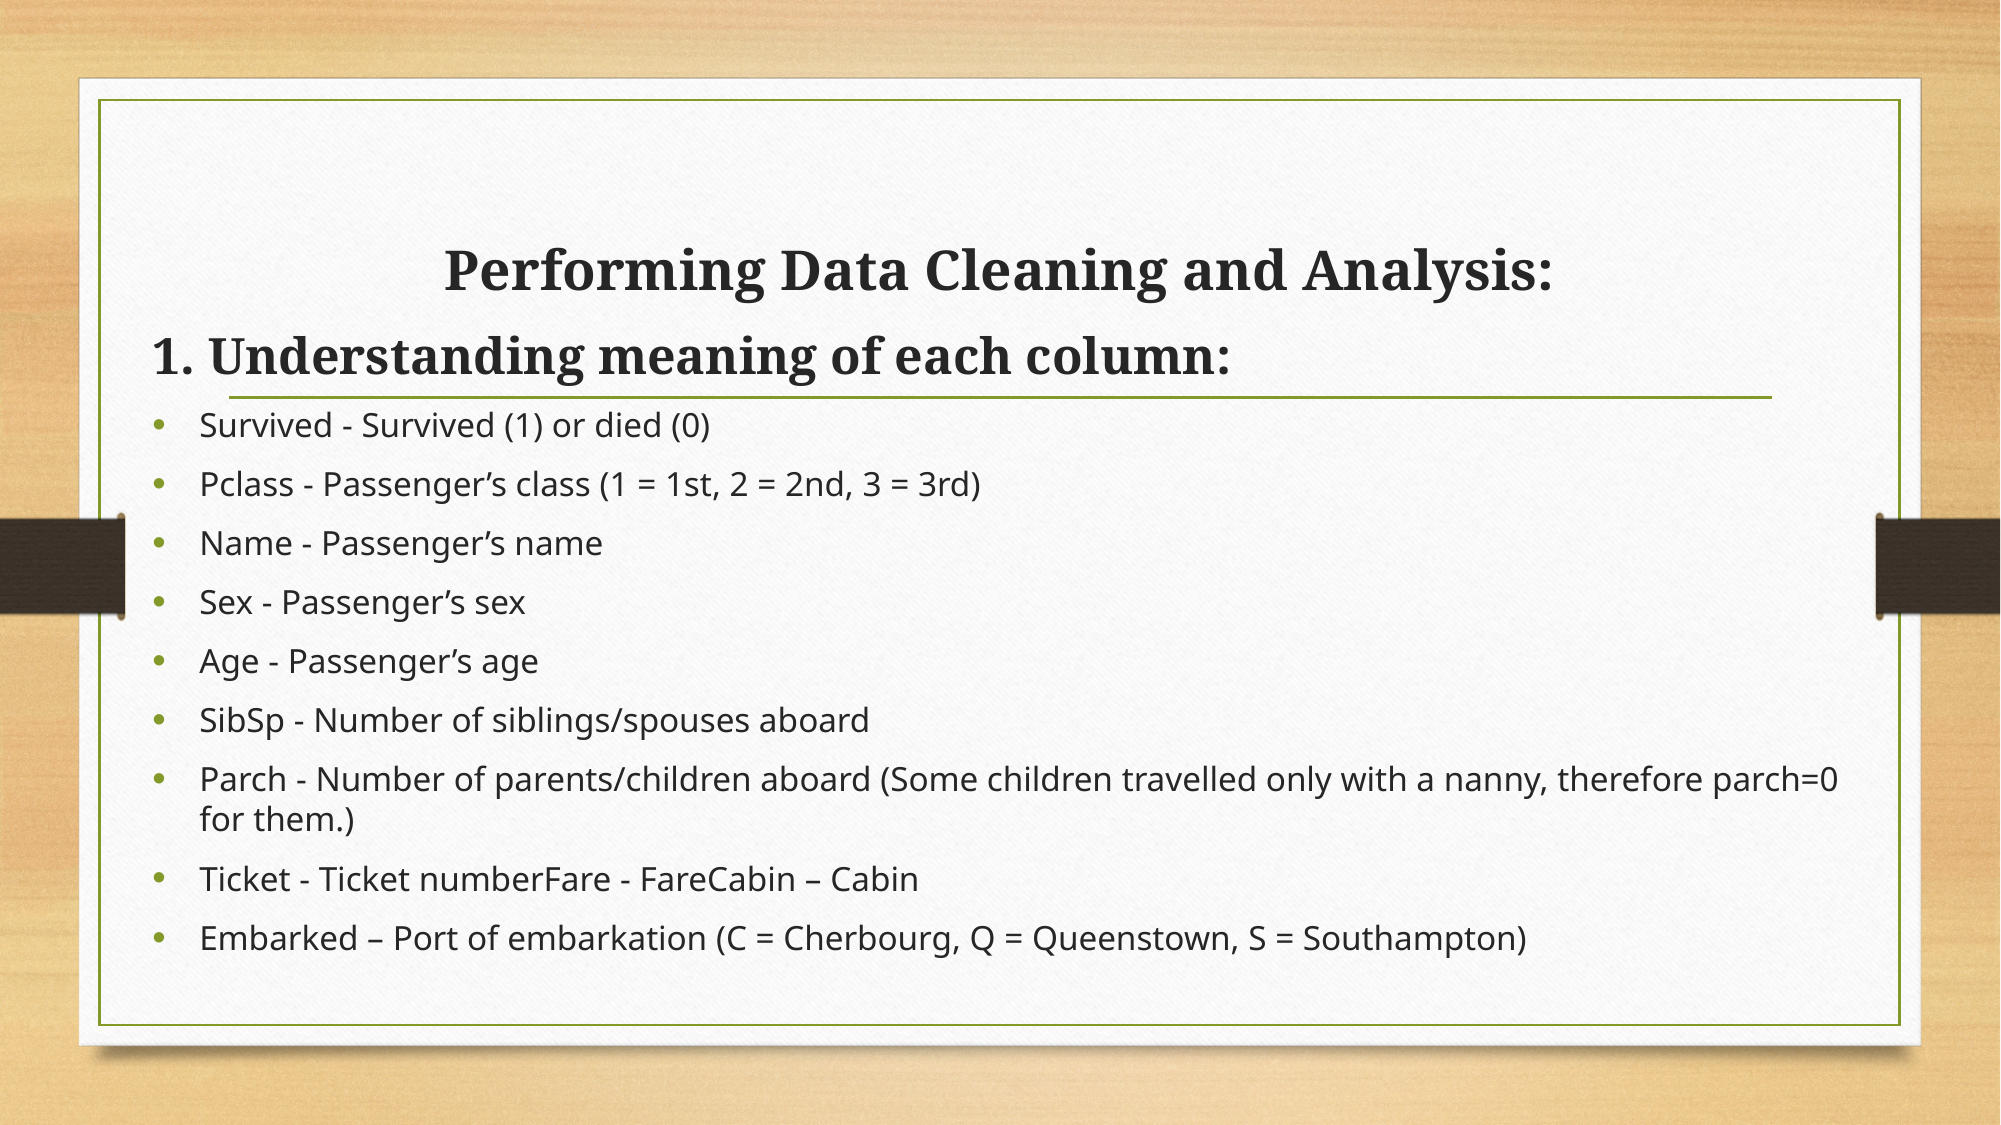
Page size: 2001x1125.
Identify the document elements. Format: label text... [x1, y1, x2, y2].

picture [0, 0, 2001, 1125]
list 1. Understanding meaning of each column: Survived - Survived (1) or died (0) Pclass - Passenger’s class (1 = 1st, 2 = 2nd, 3 = 3rd) Name - Passenger’s name Sex - Passenger’s sex Age - Passenger’s age SibSp - Number of siblings/spouses aboard Parch - Number of parents/children aboard (Some children travelled only with a nanny, therefore parch=0 for them.) Ticket - Ticket numberFare - FareCabin – Cabin Embarked – Port of embarkation (C = Cherbourg, Q = Queenstown, S = Southampton) [137, 317, 1863, 1031]
title Performing Data Cleaning and Analysis: [212, 161, 1788, 317]
